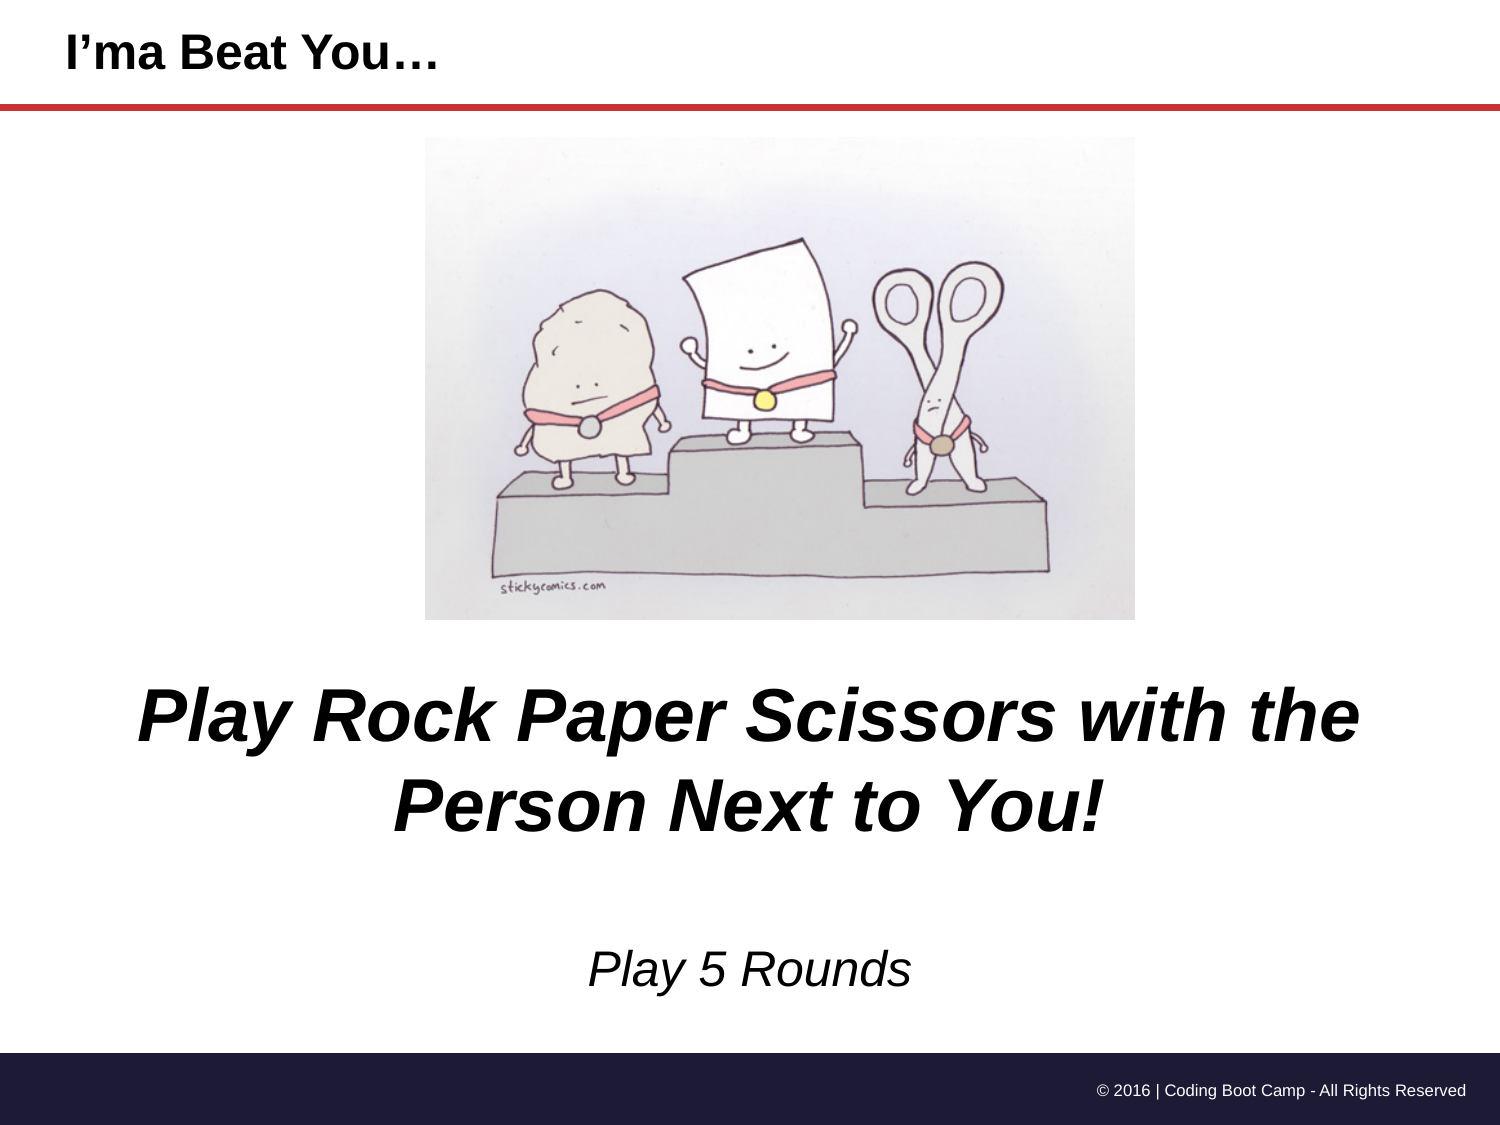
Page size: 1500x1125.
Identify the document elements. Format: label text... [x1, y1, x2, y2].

text_box Play Rock Paper Scissors with the Person Next to You! Play 5 Rounds [50, 650, 1450, 1013]
title I’ma Beat You… [50, 0, 948, 108]
picture [424, 137, 1135, 620]
